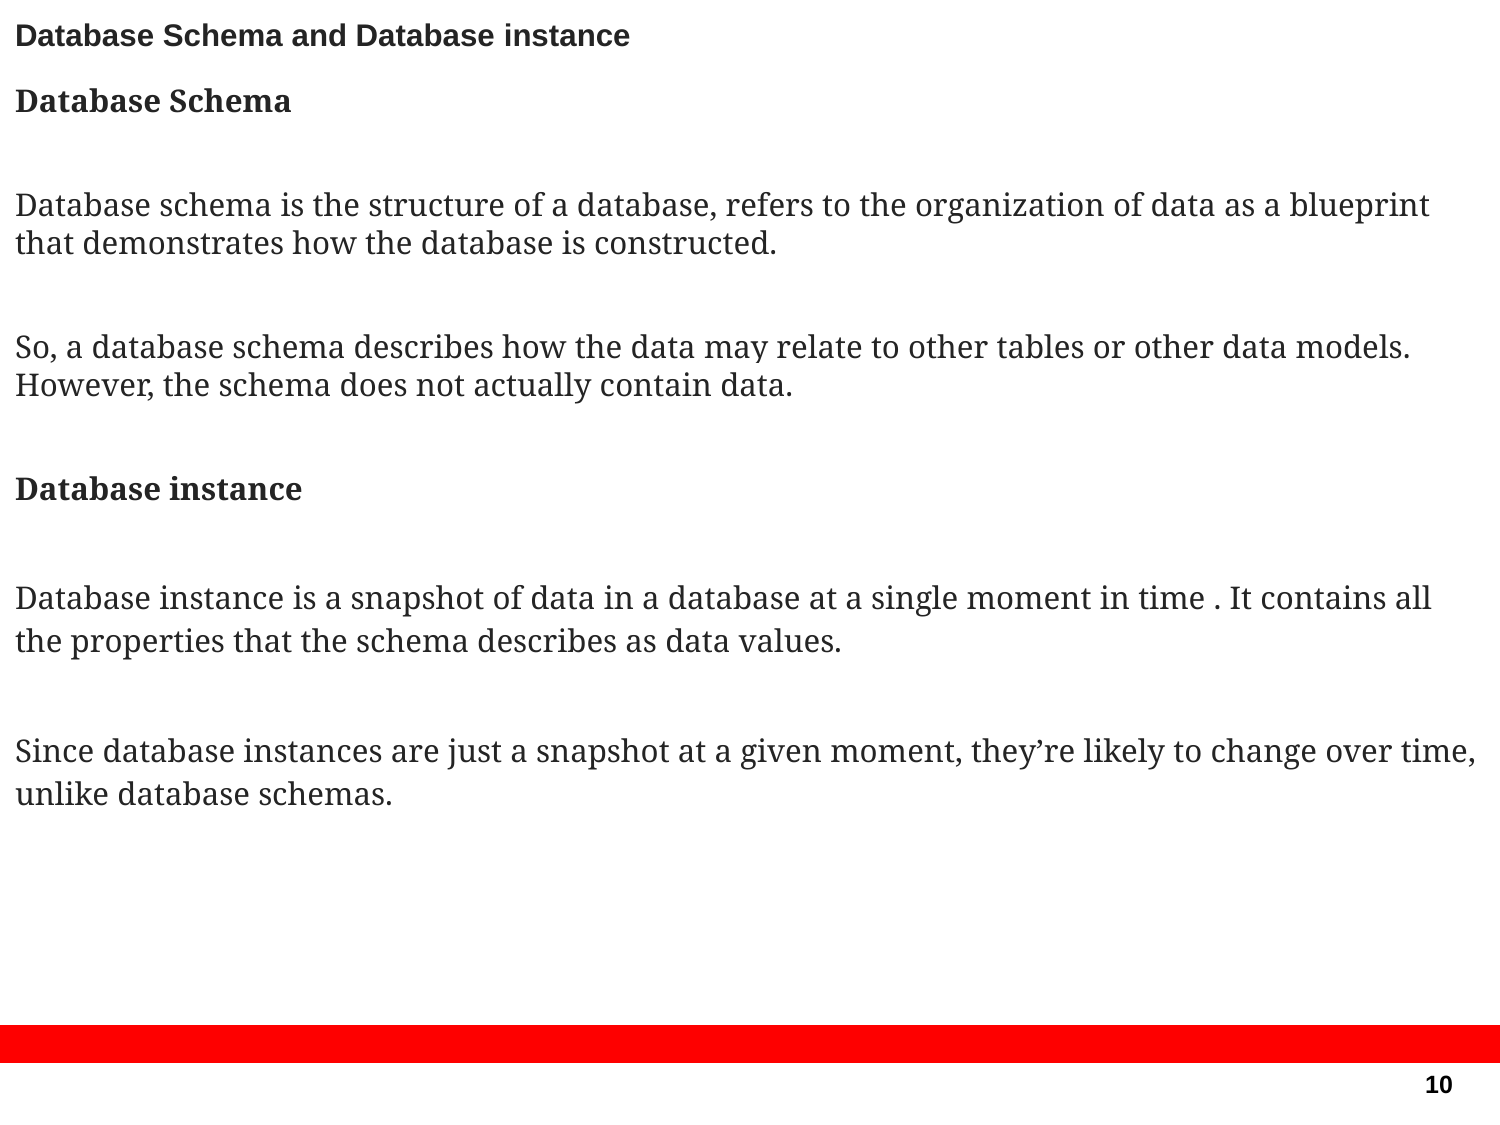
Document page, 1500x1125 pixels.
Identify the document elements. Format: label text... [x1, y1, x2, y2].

text_box Database Schema and Database instance Database Schema Database schema is the structure of a database, refers to the organization of data as a blueprint that demonstrates how the database is constructed. So, a database schema describes how the data may relate to other tables or other data models. However, the schema does not actually contain data. Database instance Database instance is a snapshot of data in a database at a single moment in time . It contains all the properties that the schema describes as data values. Since database instances are just a snapshot at a given moment, they’re likely to change over time, unlike database schemas. [0, 0, 1500, 827]
picture [0, 1025, 1500, 1063]
